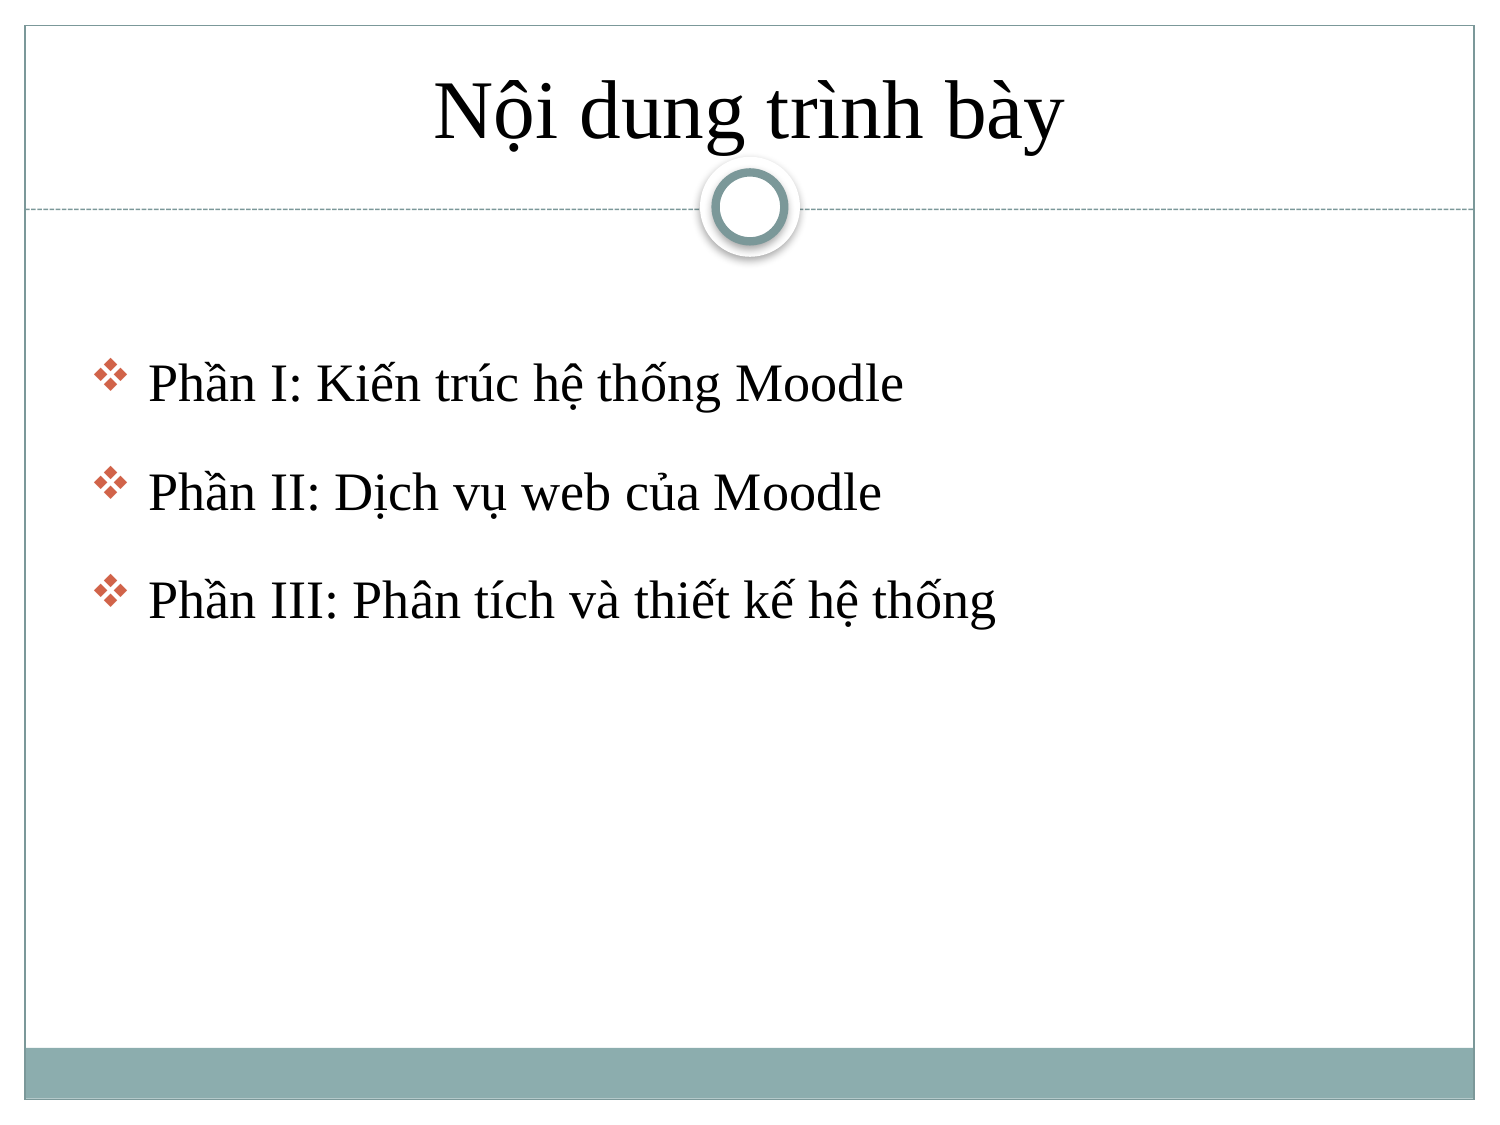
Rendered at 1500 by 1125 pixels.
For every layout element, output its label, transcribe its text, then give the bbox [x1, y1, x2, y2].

title Nội dung trình bày [62, 50, 1438, 163]
list Phần I: Kiến trúc hệ thống Moodle Phần II: Dịch vụ web của Moodle Phần III: Phân tích và thiết kế hệ thống [75, 307, 1413, 963]
